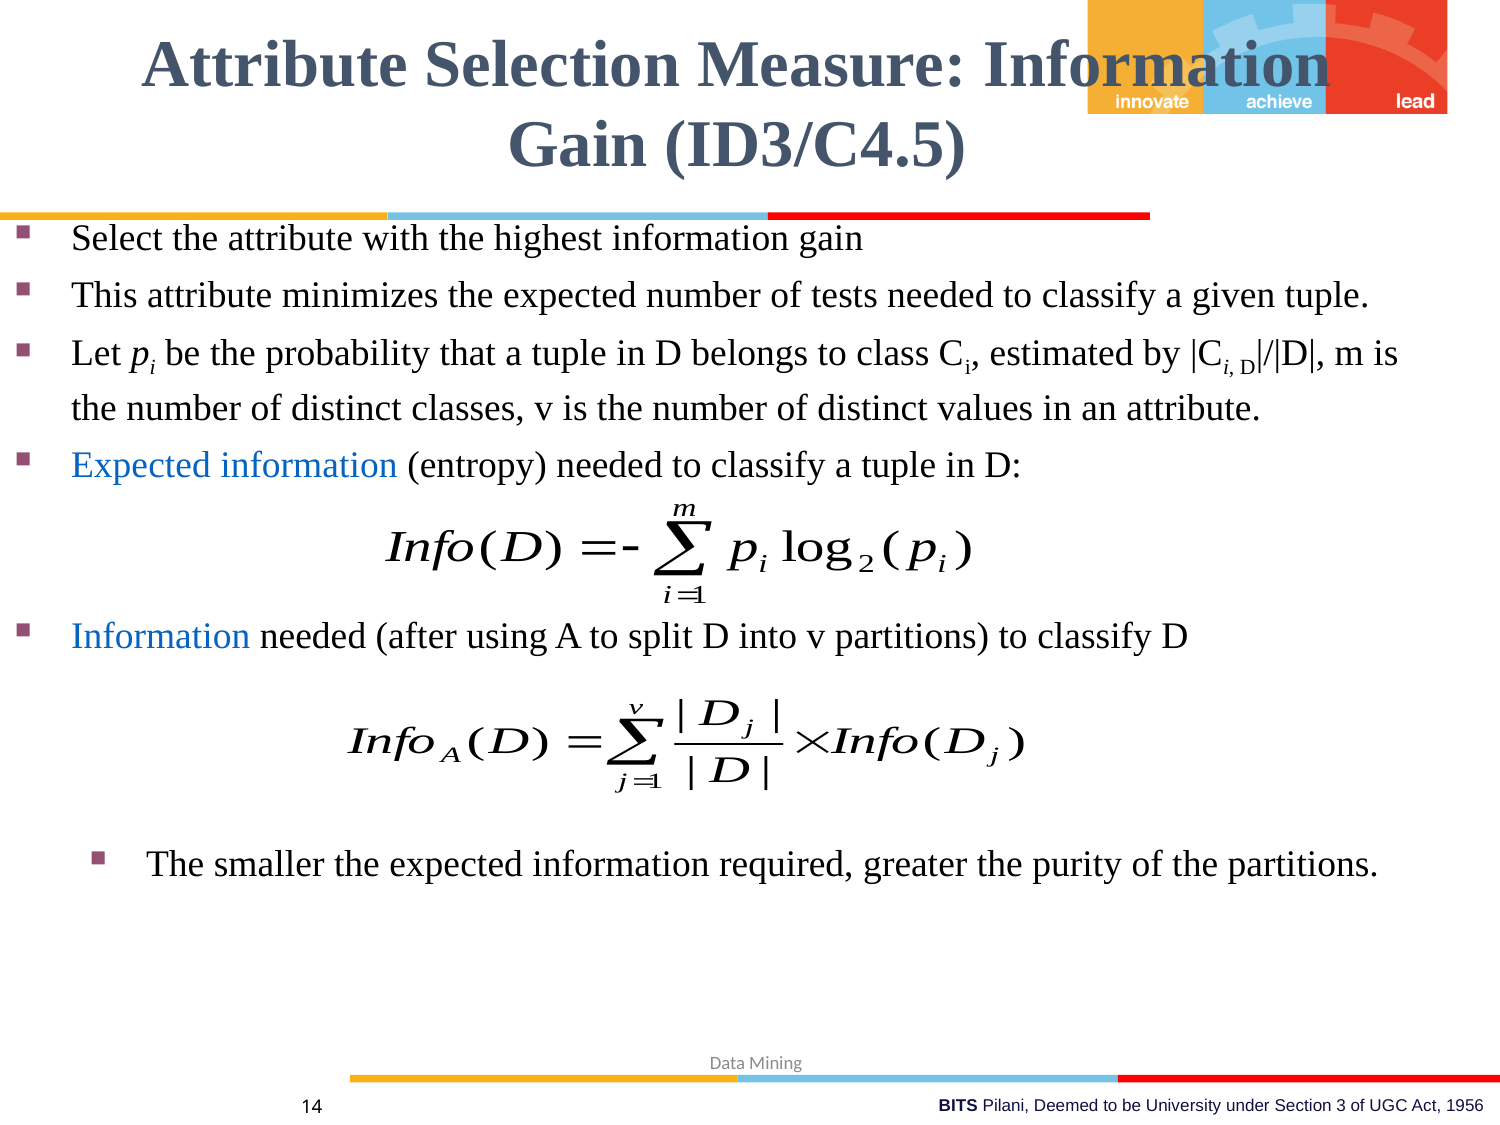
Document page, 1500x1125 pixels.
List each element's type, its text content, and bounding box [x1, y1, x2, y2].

text_box Attribute Selection Measure: Information Gain (ID3/C4.5) [62, 12, 1413, 188]
picture [1087, 0, 1448, 114]
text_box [374, 487, 982, 613]
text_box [337, 687, 1038, 800]
text_box Select the attribute with the highest information gain This attribute minimizes the expected number of tests needed to classify a given tuple. Let pi be the probability that a tuple in D belongs to class Ci, estimated by |Ci, D|/|D|, m is the number of distinct classes, v is the number of distinct values in an attribute. Expected information (entropy) needed to classify a tuple in D: Information needed (after using A to split D into v partitions) to classify D The smaller the expected information required, greater the purity of the partitions. [0, 200, 1438, 1101]
slide_number 14 [0, 1101, 338, 1125]
